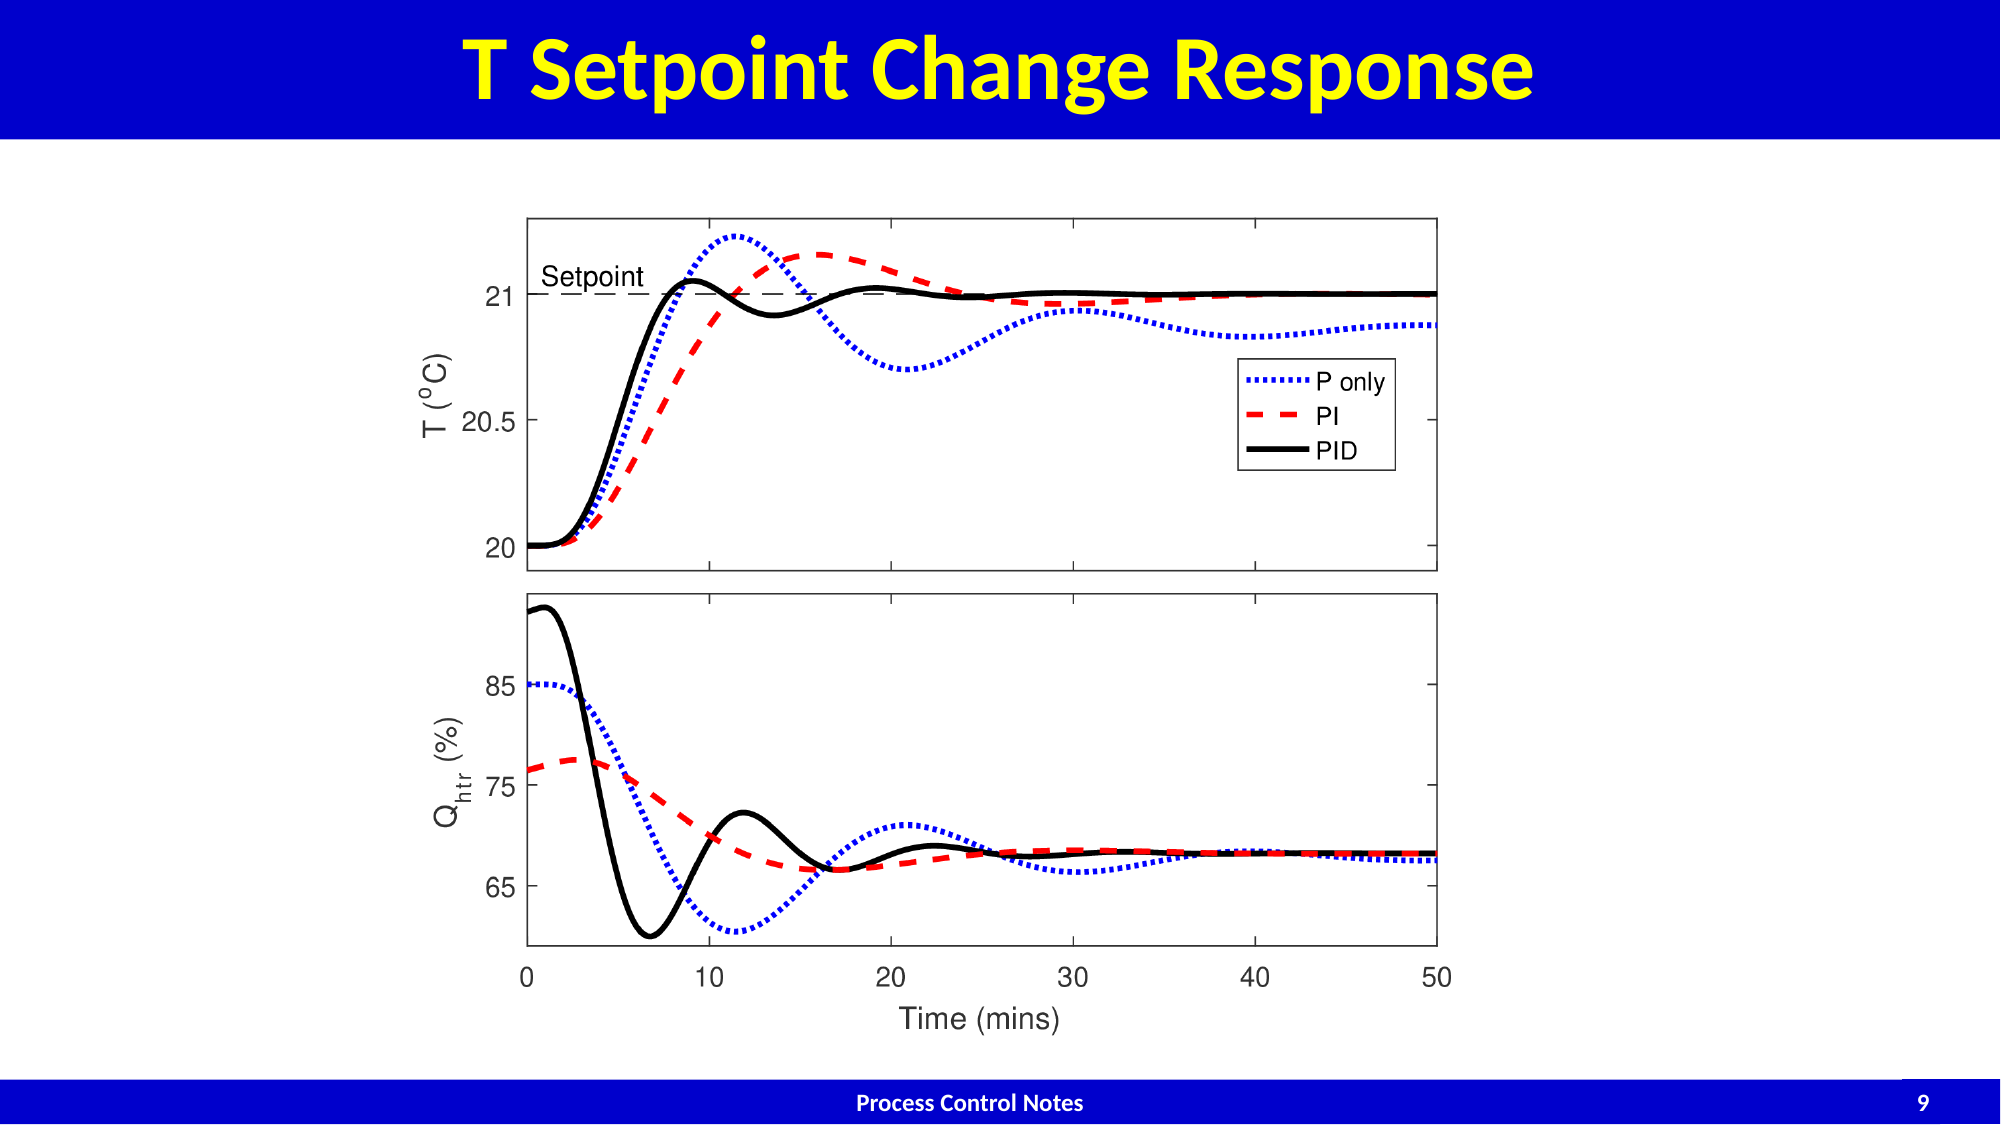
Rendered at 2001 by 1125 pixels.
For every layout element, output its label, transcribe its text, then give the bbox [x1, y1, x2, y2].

picture [373, 162, 1548, 1043]
title T Setpoint Change Response [0, 0, 2000, 140]
